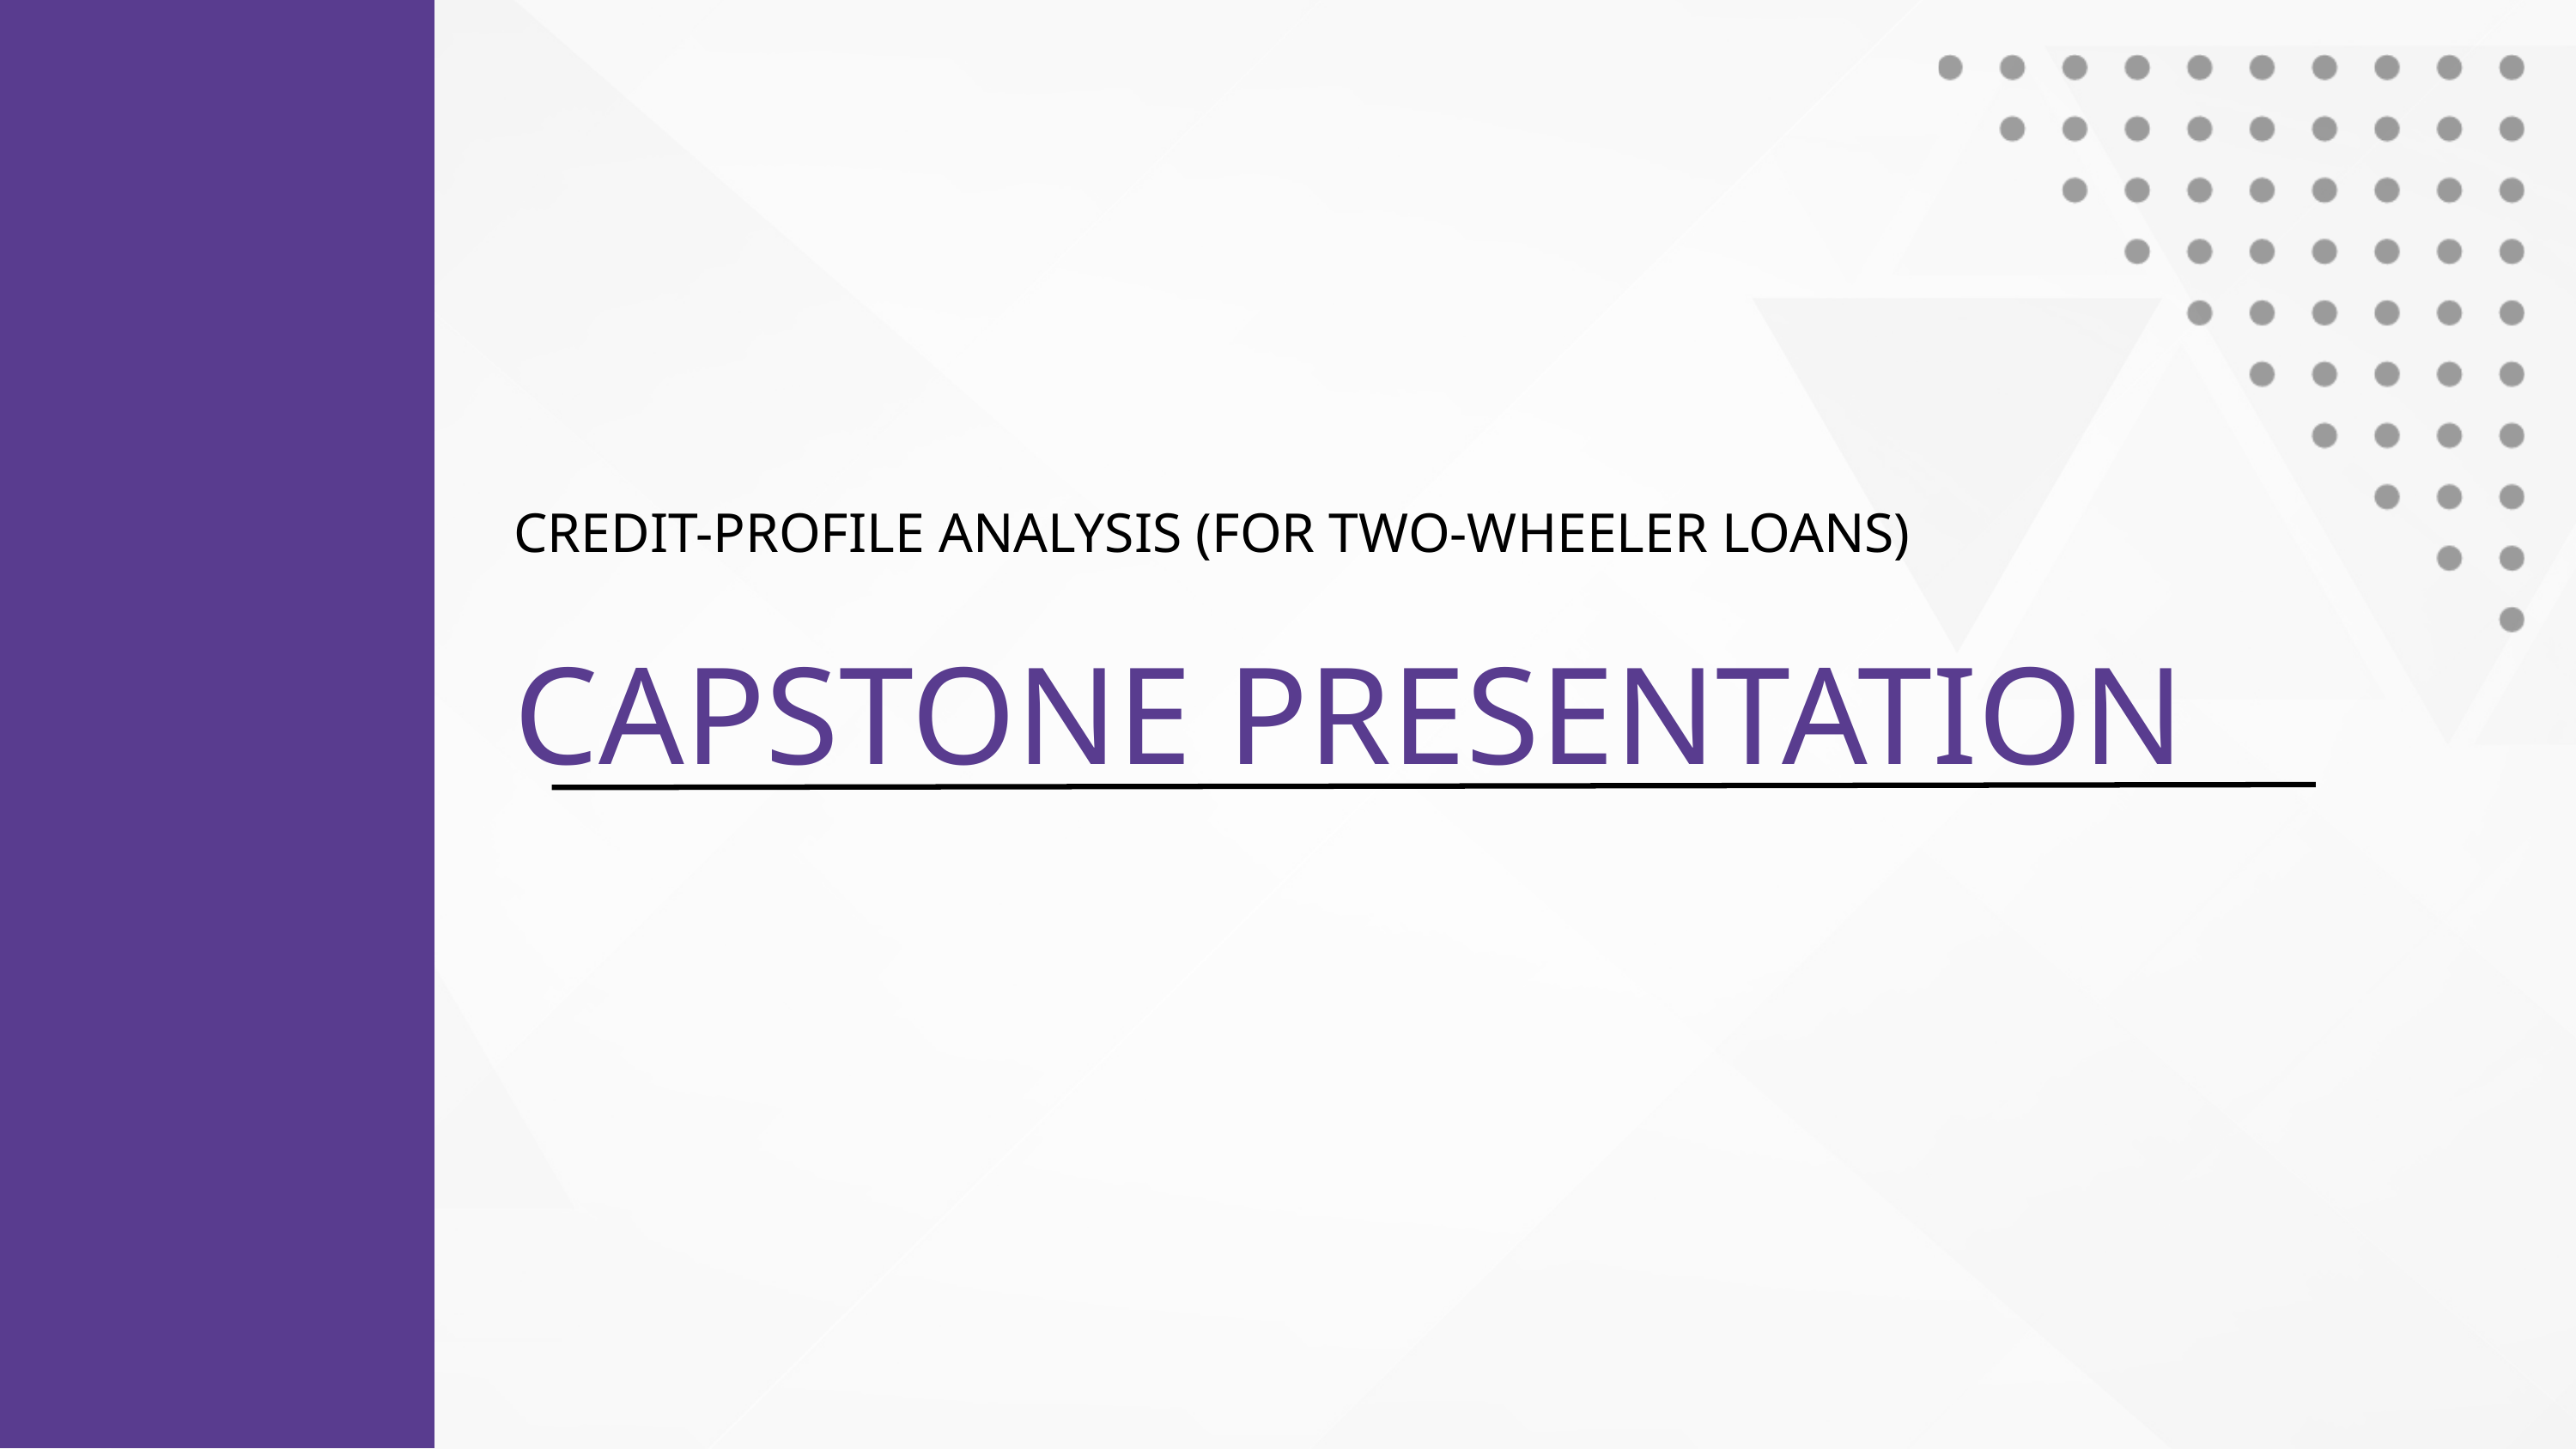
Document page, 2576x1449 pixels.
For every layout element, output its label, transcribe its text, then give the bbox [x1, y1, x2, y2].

text_box [1938, 54, 2525, 634]
text_box [436, 0, 2576, 1449]
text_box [0, 0, 435, 1449]
text_box CAPSTONE PRESENTATION [513, 603, 2487, 791]
text_box CREDIT-PROFILE ANALYSIS (FOR TWO-WHEELER LOANS) [513, 488, 1938, 564]
